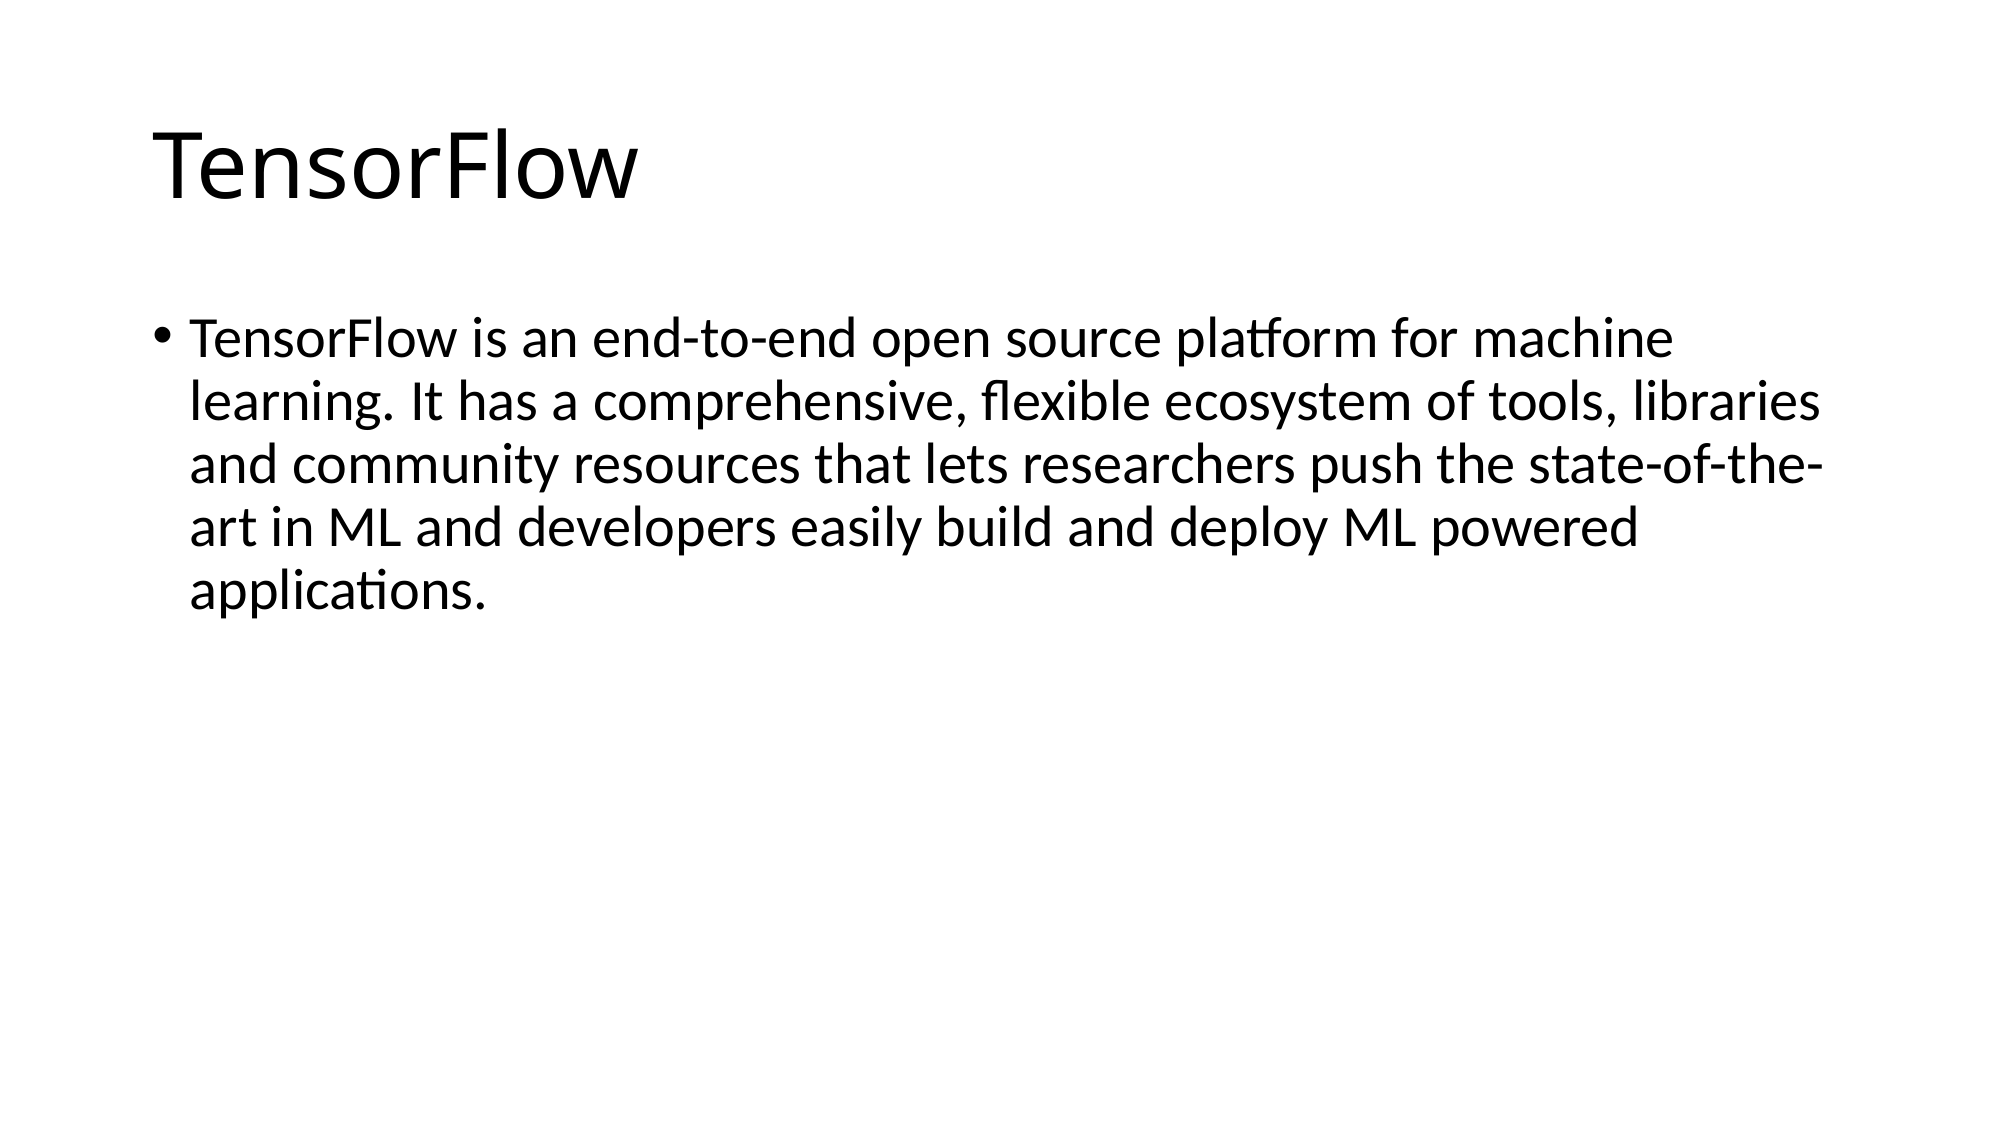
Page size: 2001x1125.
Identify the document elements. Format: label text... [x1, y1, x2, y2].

title TensorFlow [137, 59, 1863, 278]
list TensorFlow is an end-to-end open source platform for machine learning. It has a comprehensive, flexible ecosystem of tools, libraries and community resources that lets researchers push the state-of-the-art in ML and developers easily build and deploy ML powered applications. [137, 299, 1863, 1014]
